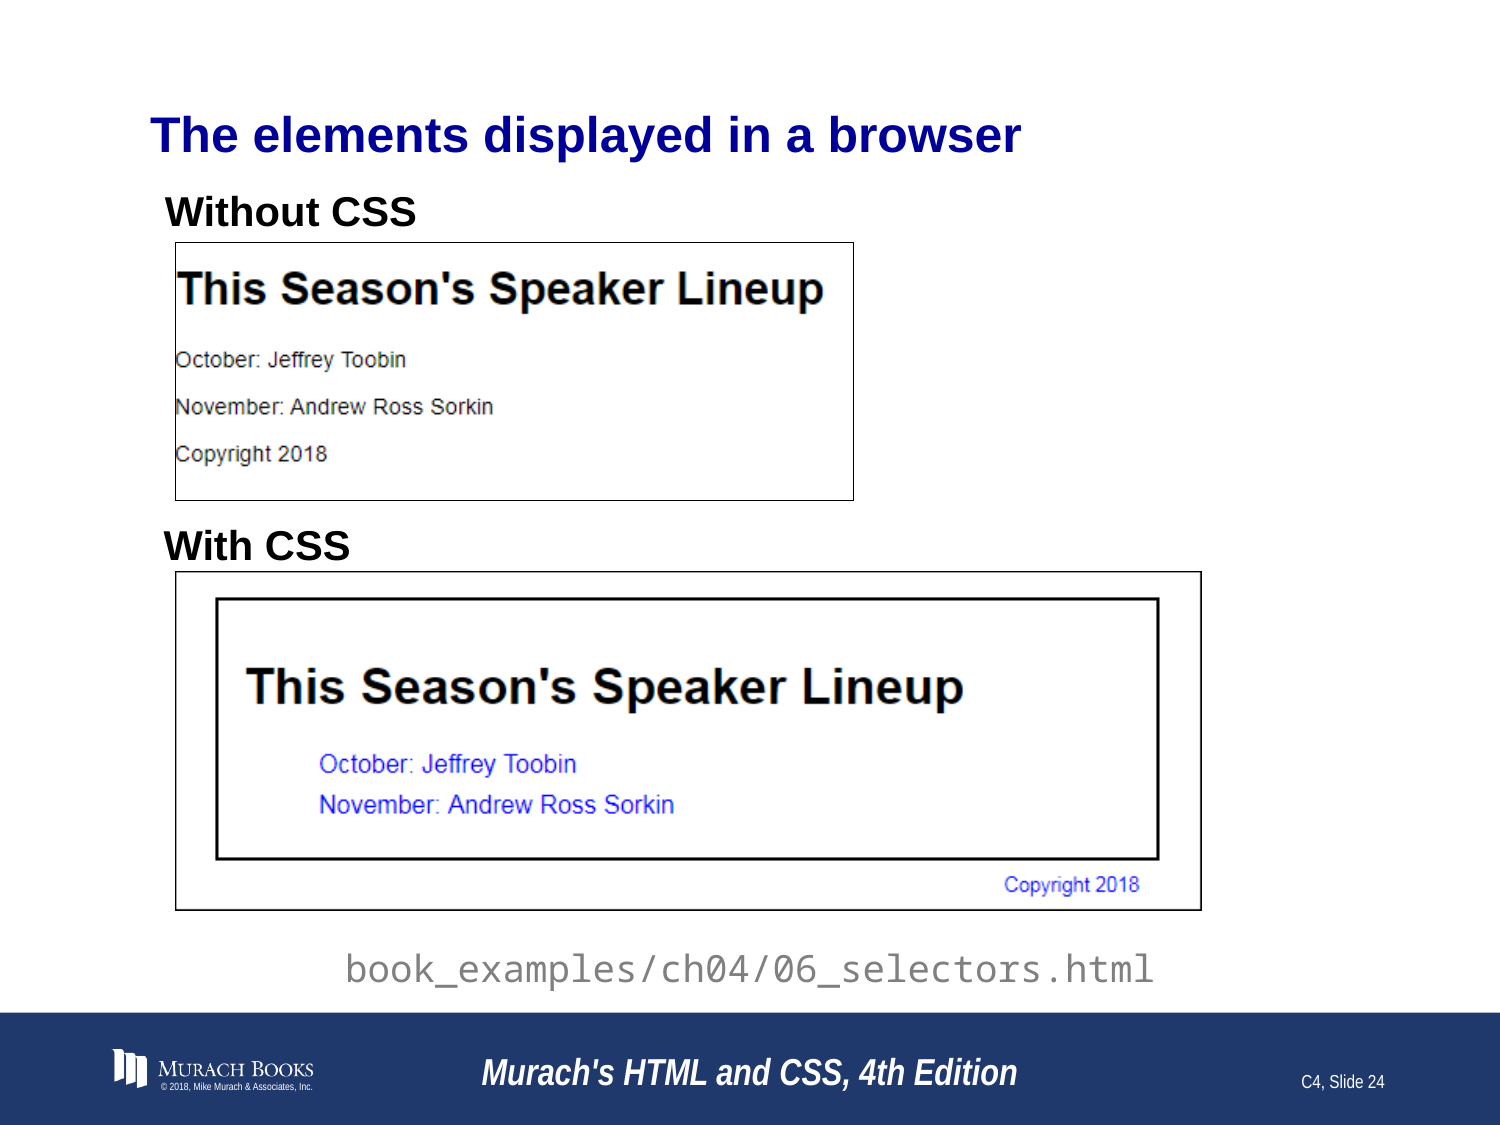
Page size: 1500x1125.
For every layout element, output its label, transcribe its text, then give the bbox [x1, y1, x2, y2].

slide_number Murach's HTML and CSS, 4th Edition [463, 1025, 1050, 1100]
picture [174, 242, 854, 501]
slide_number C4, Slide 24 [1087, 1025, 1400, 1100]
text_box book_examples/ch04/06_selectors.html [268, 937, 1232, 998]
footer © 2018, Mike Murach & Associates, Inc. [12, 1025, 463, 1100]
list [174, 571, 1202, 912]
title The elements displayed in a browser [150, 102, 1350, 164]
text_box Without CSS [150, 177, 707, 242]
text_box With CSS [148, 511, 706, 577]
